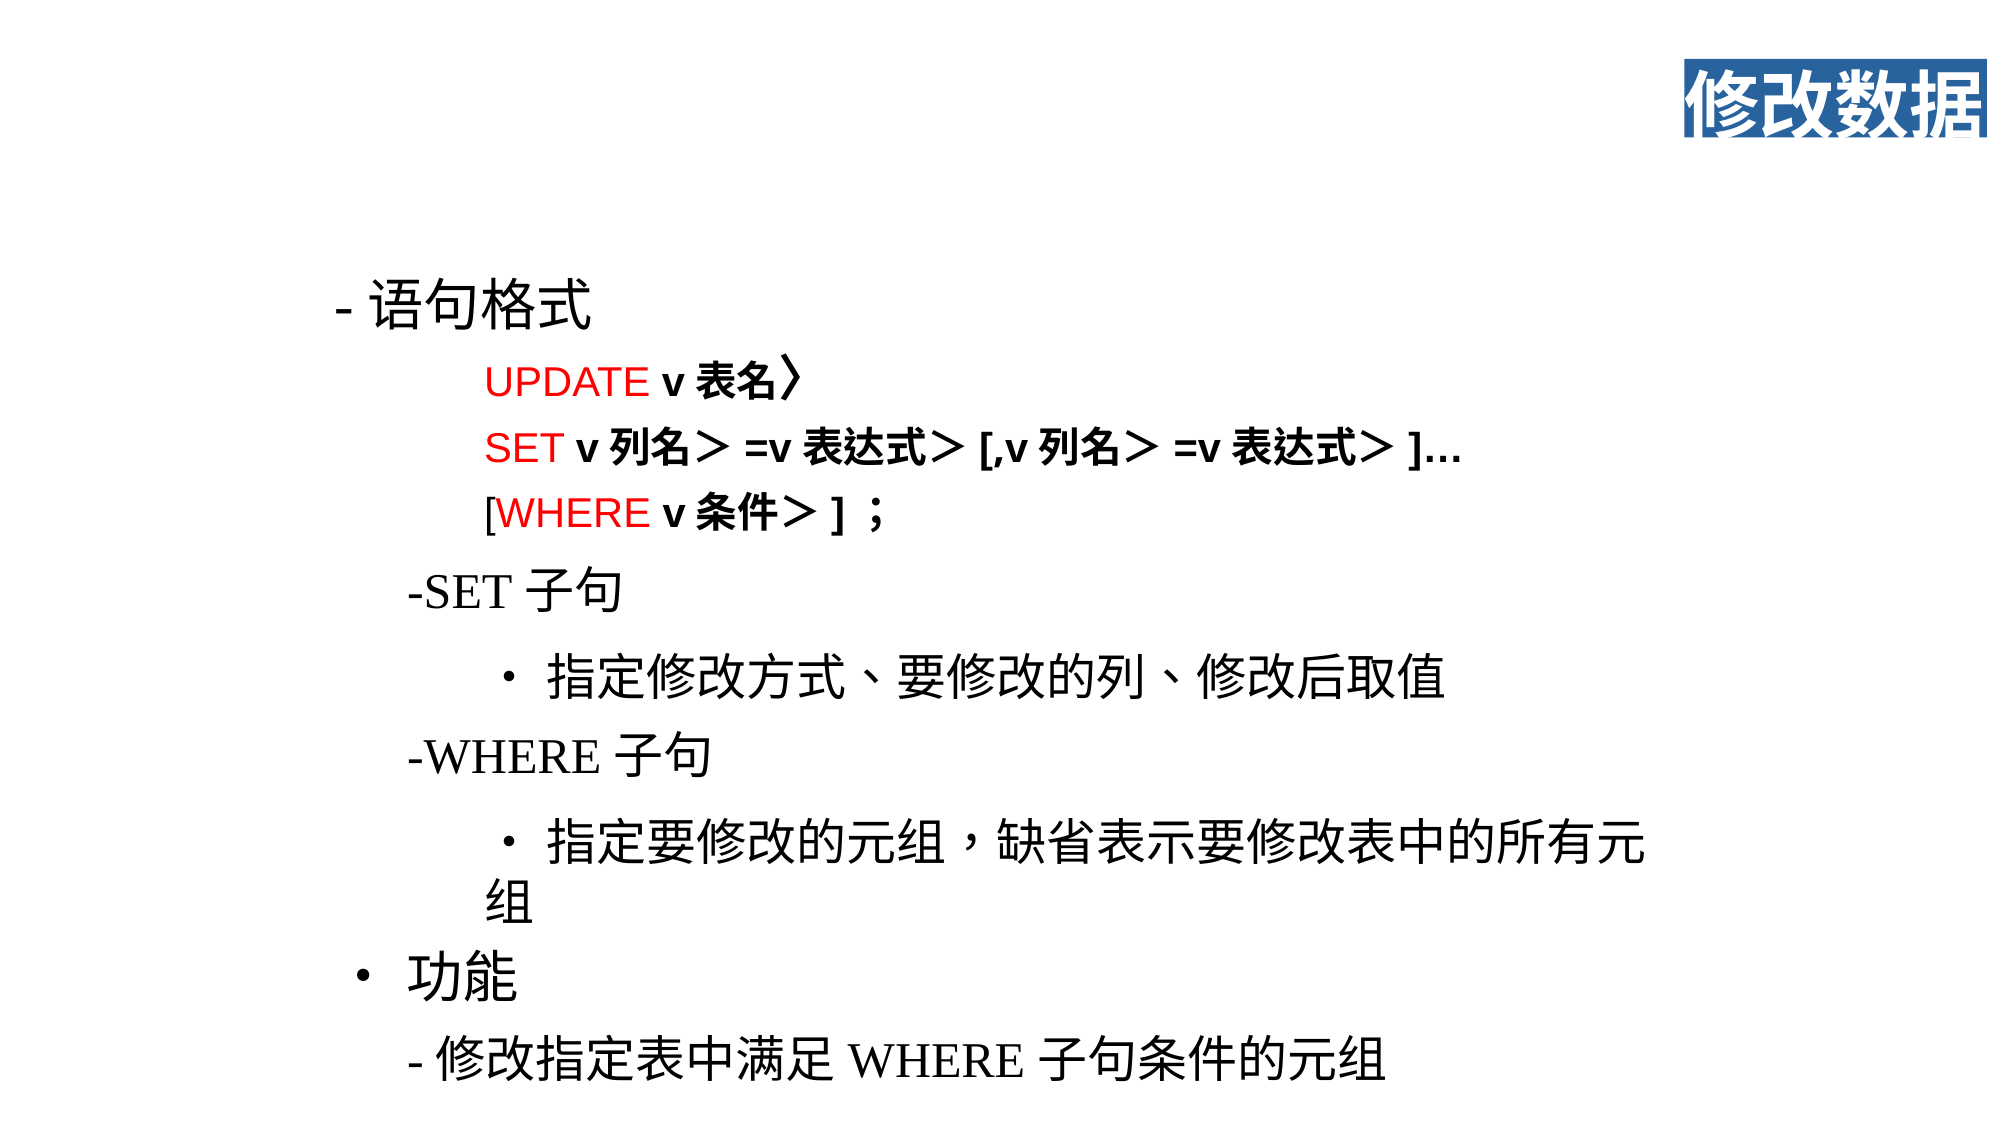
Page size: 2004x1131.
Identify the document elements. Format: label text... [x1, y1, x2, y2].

text_box 修改数据 [1684, 58, 1987, 138]
text_box -语句格式 UPDATE v表名〉 SET v列名＞=v表达式＞[,v列名＞=v表达式＞]… [WHERE v条件＞]； -SET子句 •指定修改方式、要修改的列、修改后取值 -WHERE子句 •指定要修改的元组，缺省表示要修改表中的所有元组 •功能 -修改指定表中满足WHERE子句条件的元组 [112, 267, 1680, 1108]
